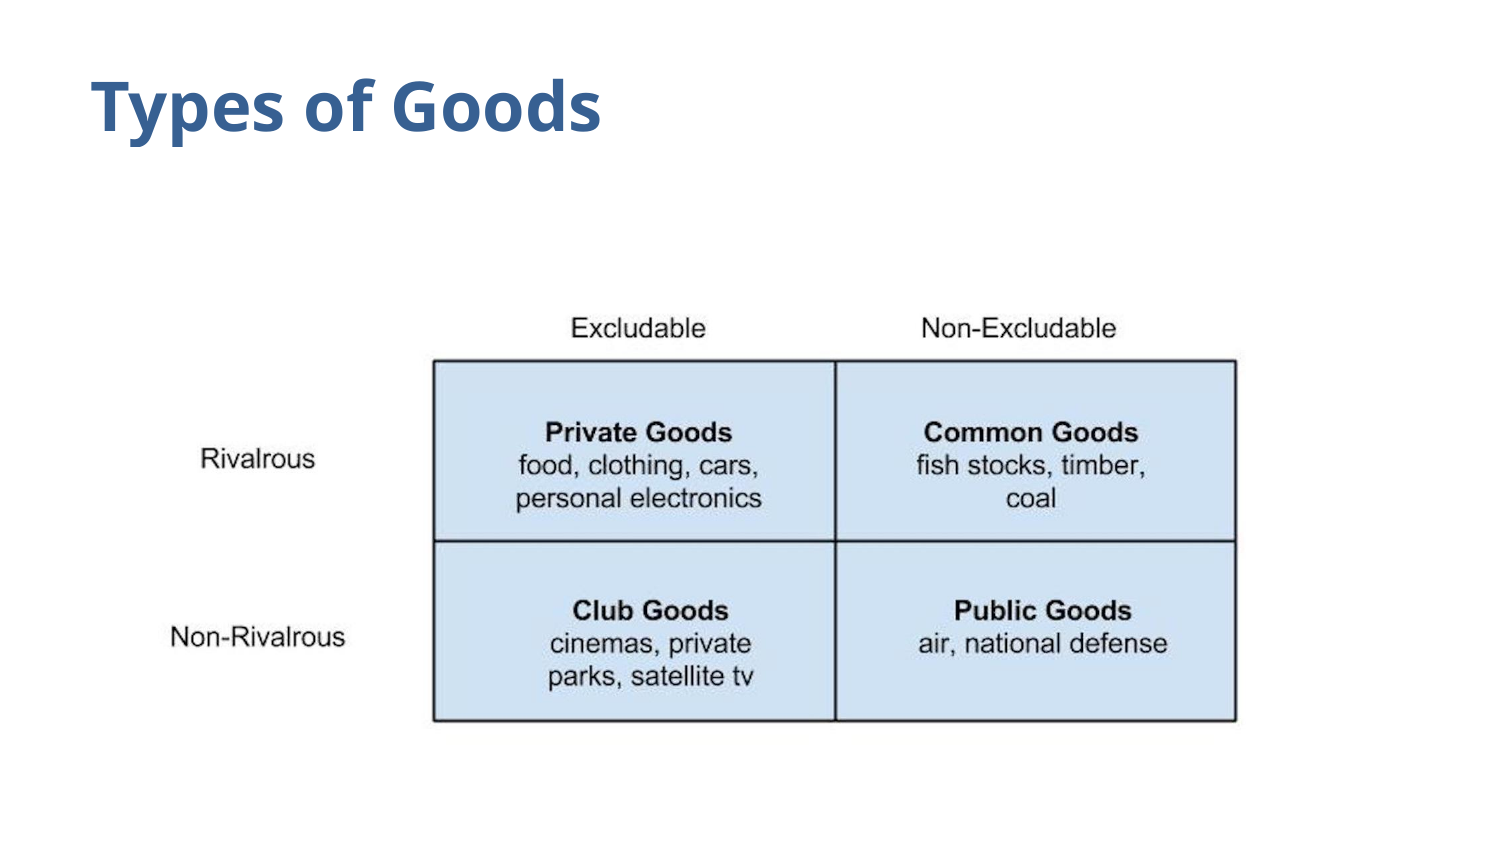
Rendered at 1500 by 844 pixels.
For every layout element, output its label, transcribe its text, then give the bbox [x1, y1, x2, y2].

title Types of Goods [75, 33, 1425, 145]
picture [30, 146, 1470, 821]
